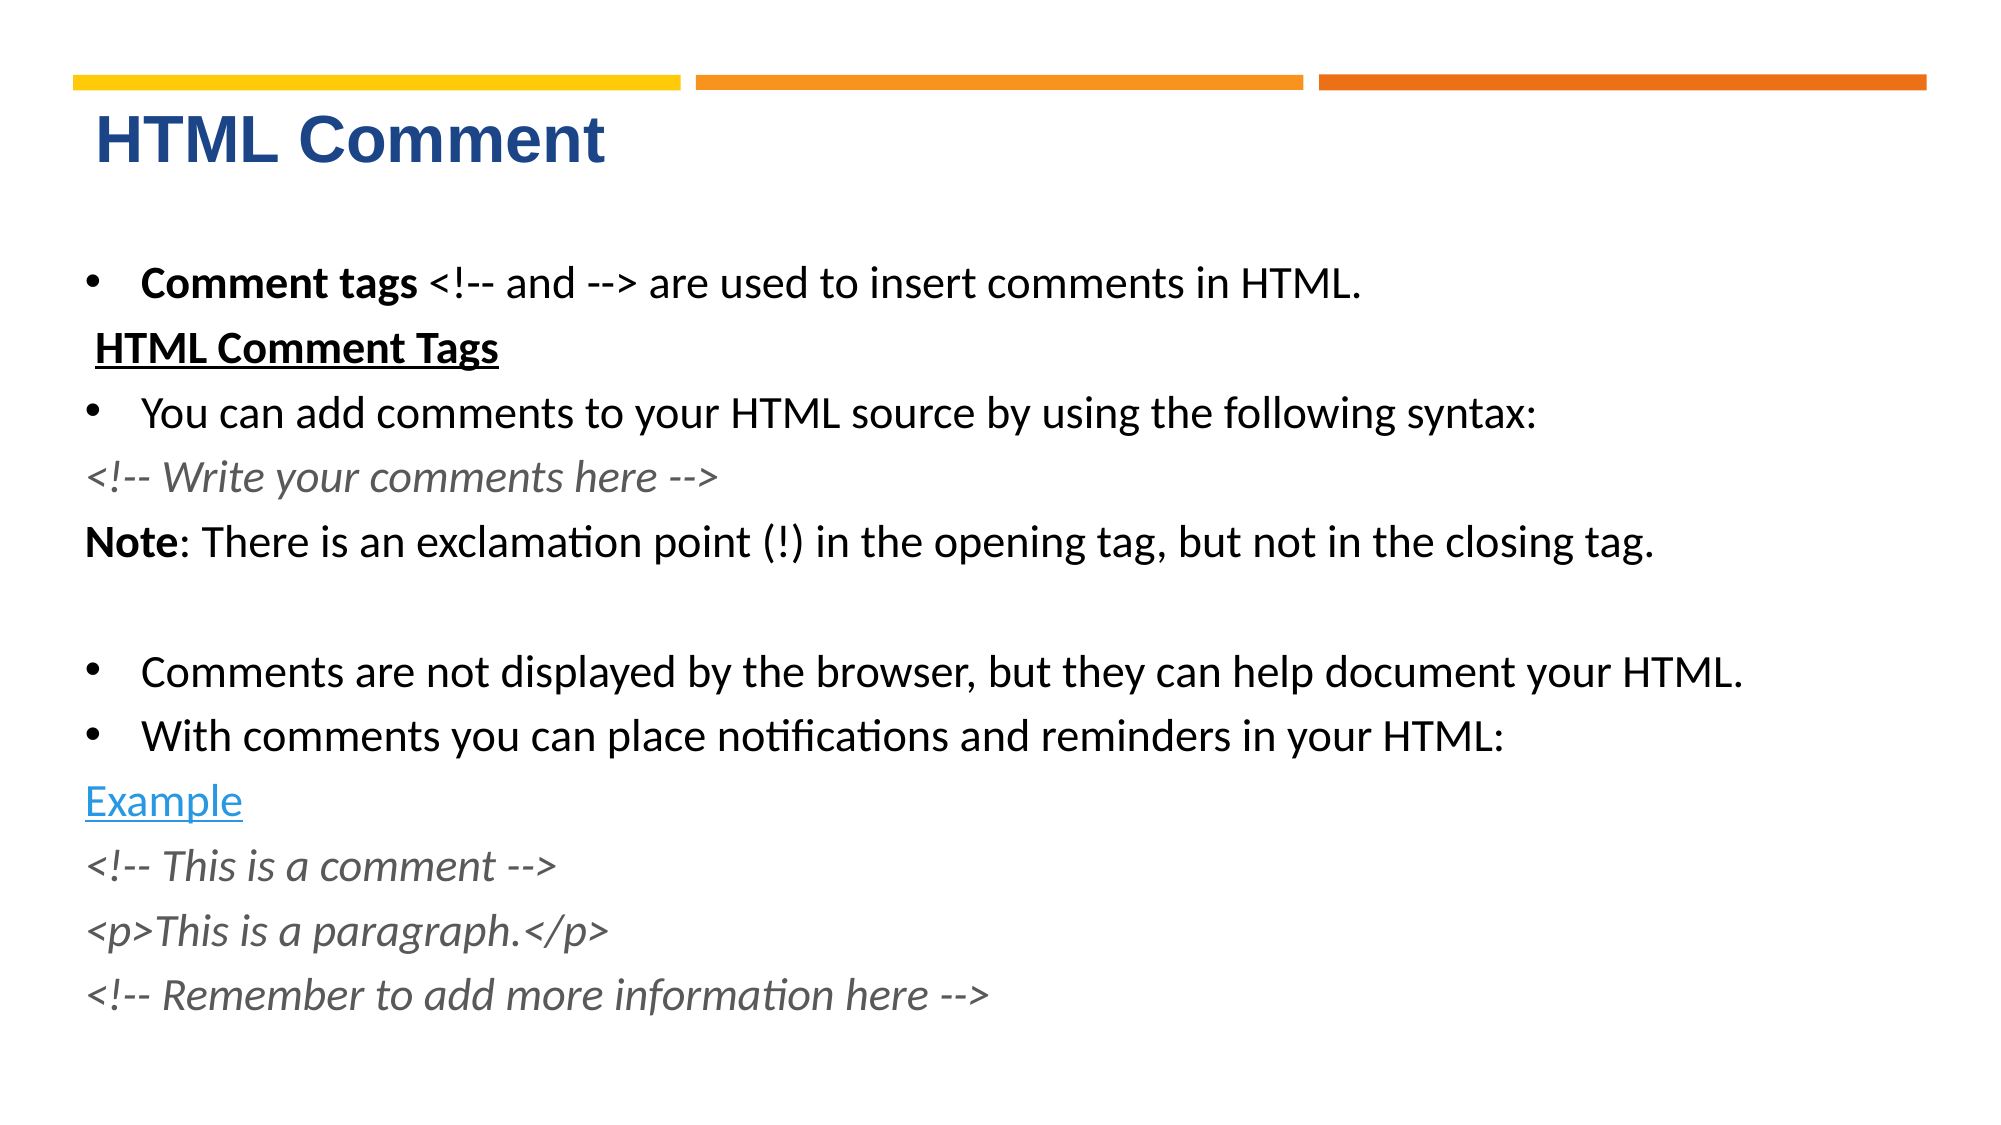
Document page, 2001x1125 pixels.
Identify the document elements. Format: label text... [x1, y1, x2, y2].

title HTML Comment [80, 57, 1885, 224]
list Comment tags <!-- and --> are used to insert comments in HTML. HTML Comment Tags You can add comments to your HTML source by using the following syntax: <!-- Write your comments here --> Note: There is an exclamation point (!) in the opening tag, but not in the closing tag. Comments are not displayed by the browser, but they can help document your HTML. With comments you can place notifications and reminders in your HTML: Example <!-- This is a comment --> <p>This is a paragraph.</p> <!-- Remember to add more information here --> [69, 244, 1878, 1065]
